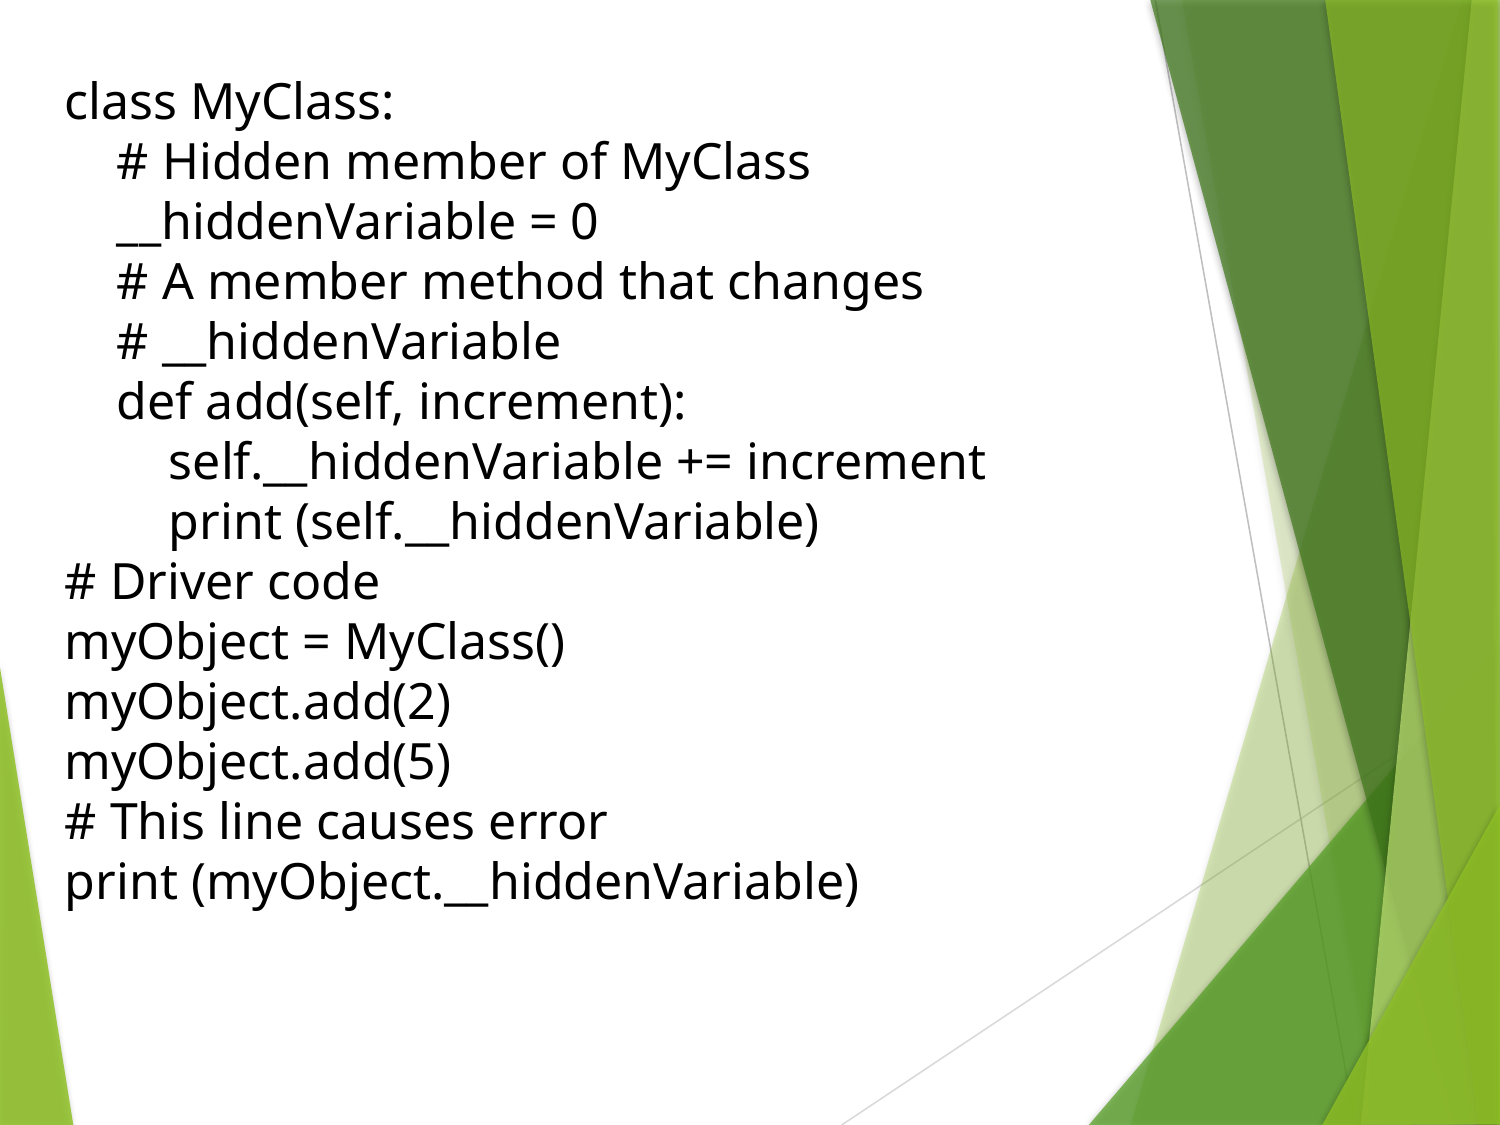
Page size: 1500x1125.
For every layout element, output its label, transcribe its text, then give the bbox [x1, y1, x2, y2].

text_box class MyClass: # Hidden member of MyClass __hiddenVariable = 0 # A member method that changes # __hiddenVariable def add(self, increment): self.__hiddenVariable += increment print (self.__hiddenVariable) # Driver code myObject = MyClass() myObject.add(2) myObject.add(5) # This line causes error print (myObject.__hiddenVariable) [50, 62, 1450, 978]
